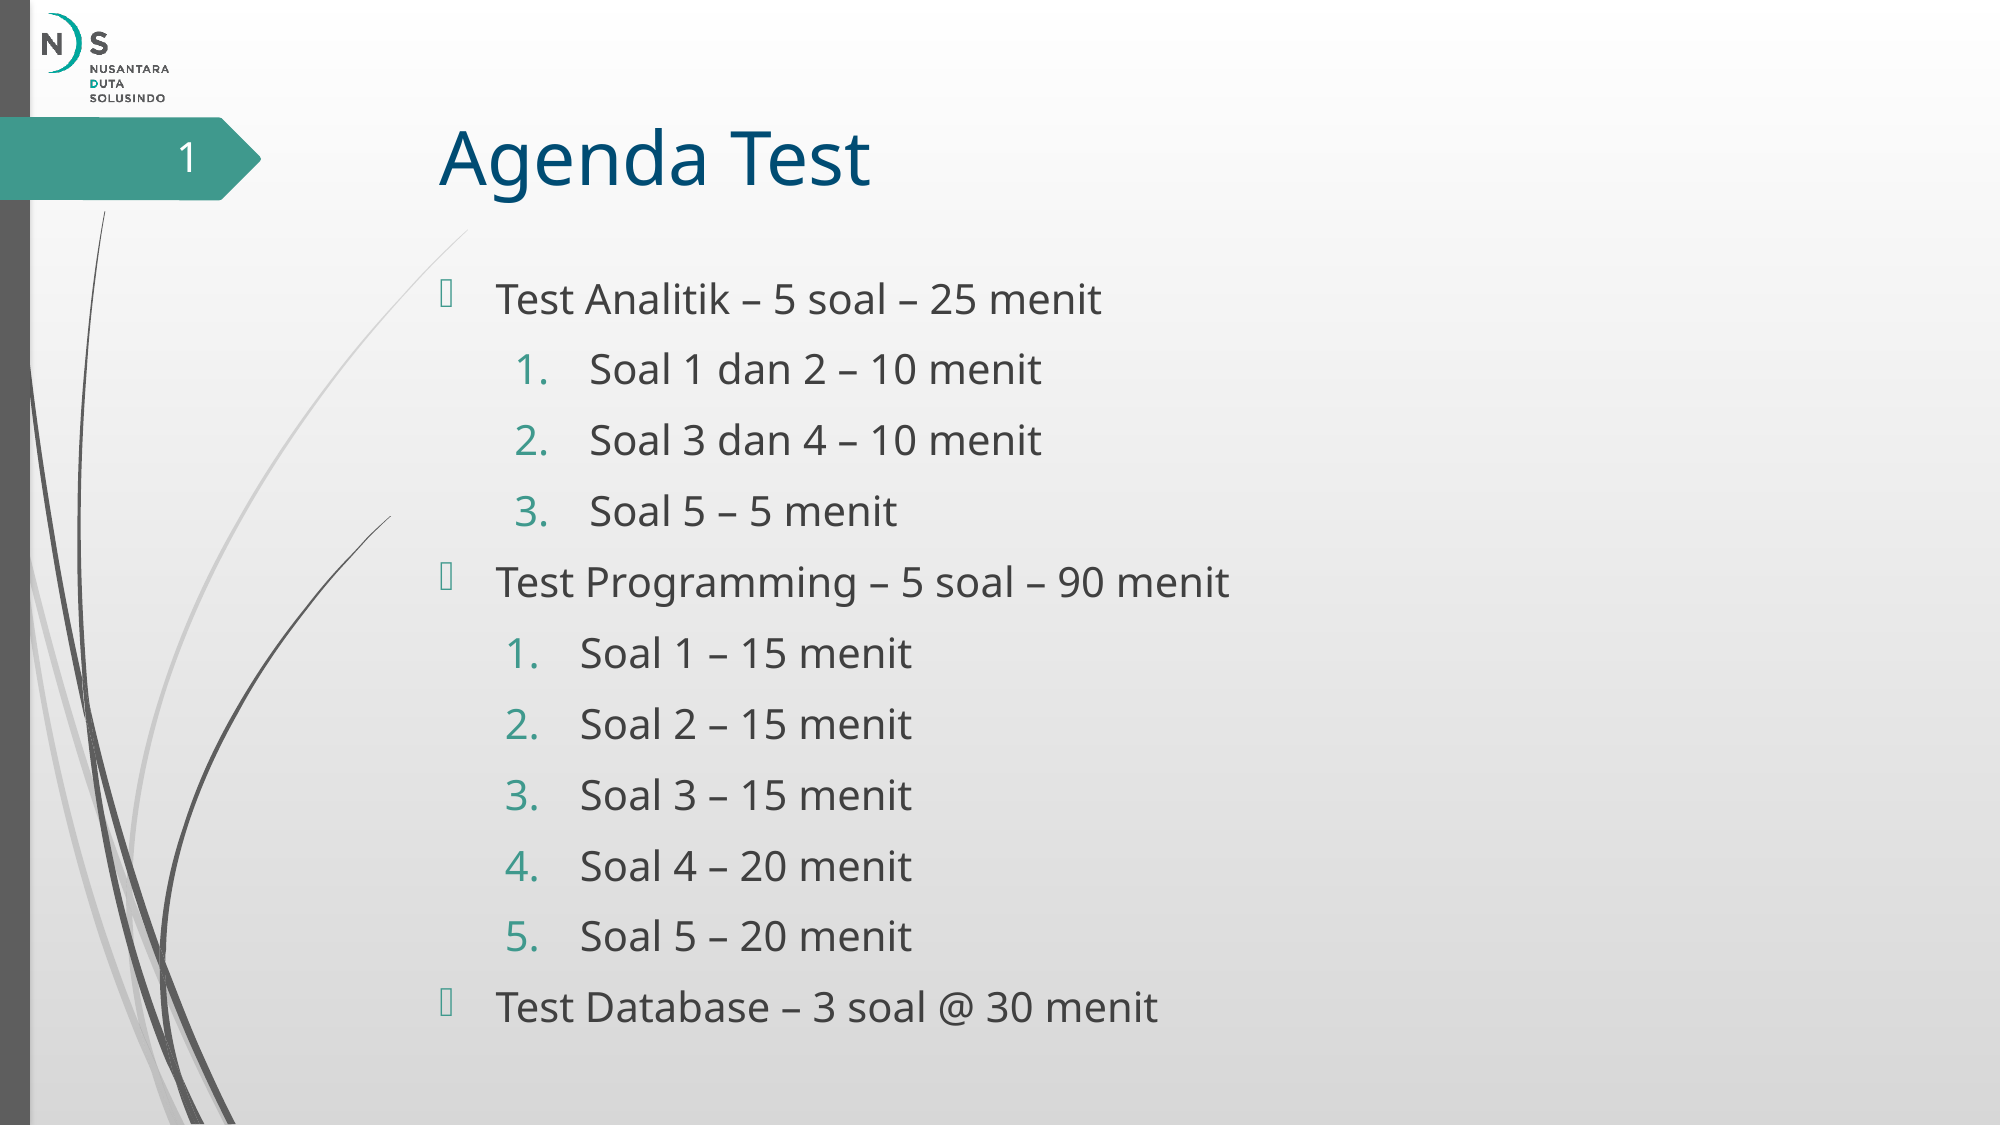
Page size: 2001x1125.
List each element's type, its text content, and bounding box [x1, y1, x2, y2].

picture [42, 0, 169, 121]
title Agenda Test [424, 102, 1887, 216]
slide_number 1 [87, 129, 216, 190]
text_box Test Analitik – 5 soal – 25 menit Soal 1 dan 2 – 10 menit Soal 3 dan 4 – 10 menit Soal 5 – 5 menit Test Programming – 5 soal – 90 menit Soal 1 – 15 menit Soal 2 – 15 menit Soal 3 – 15 menit Soal 4 – 20 menit Soal 5 – 20 menit Test Database – 3 soal @ 30 menit [424, 265, 1918, 1004]
